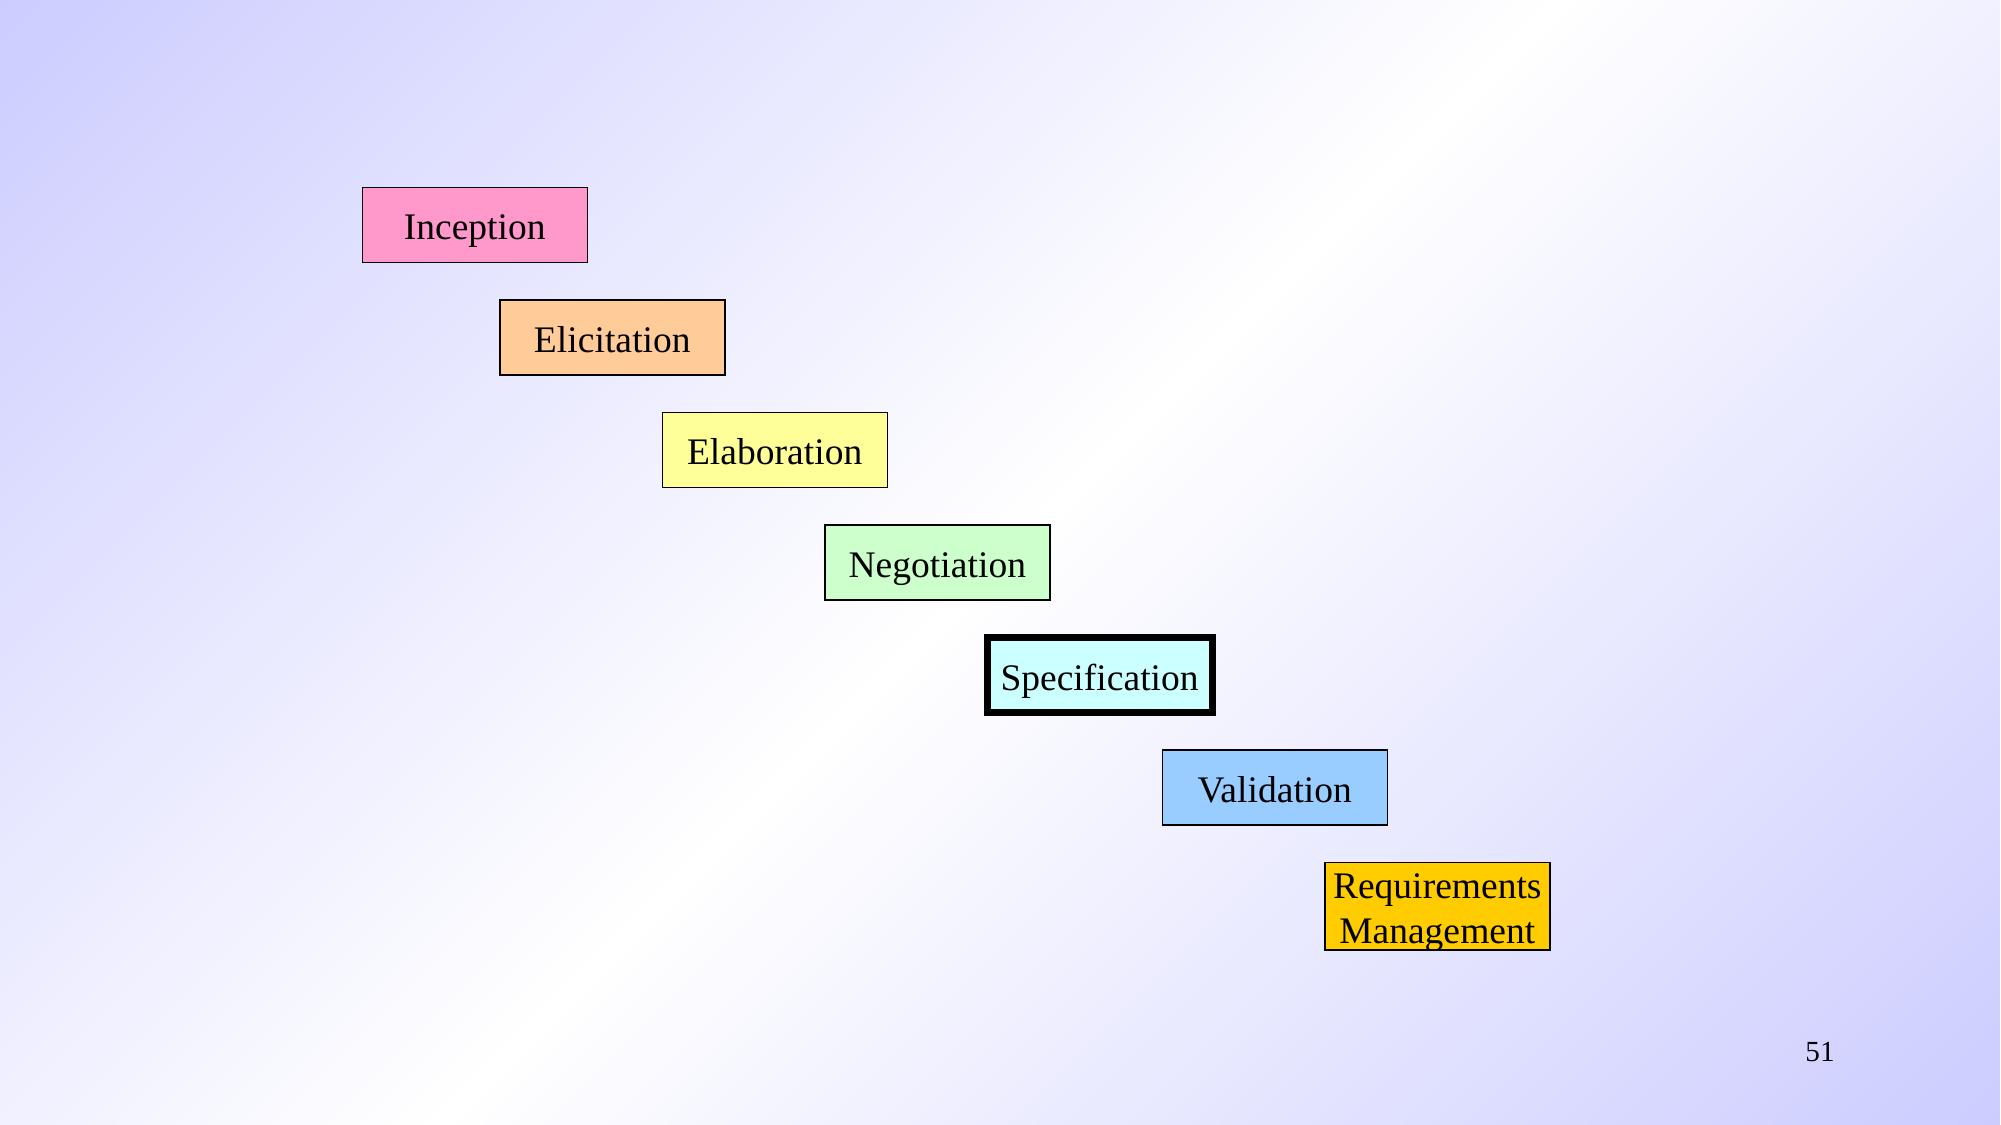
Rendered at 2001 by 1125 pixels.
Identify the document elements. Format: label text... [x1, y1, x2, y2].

slide_number 51 [1433, 1025, 1850, 1100]
text_box Inception [362, 187, 588, 263]
text_box Requirements Management [1324, 862, 1550, 950]
text_box Elaboration [662, 412, 888, 488]
text_box Elicitation [499, 299, 725, 375]
text_box Validation [1162, 749, 1388, 825]
text_box Specification [987, 637, 1213, 713]
text_box Negotiation [824, 524, 1050, 600]
